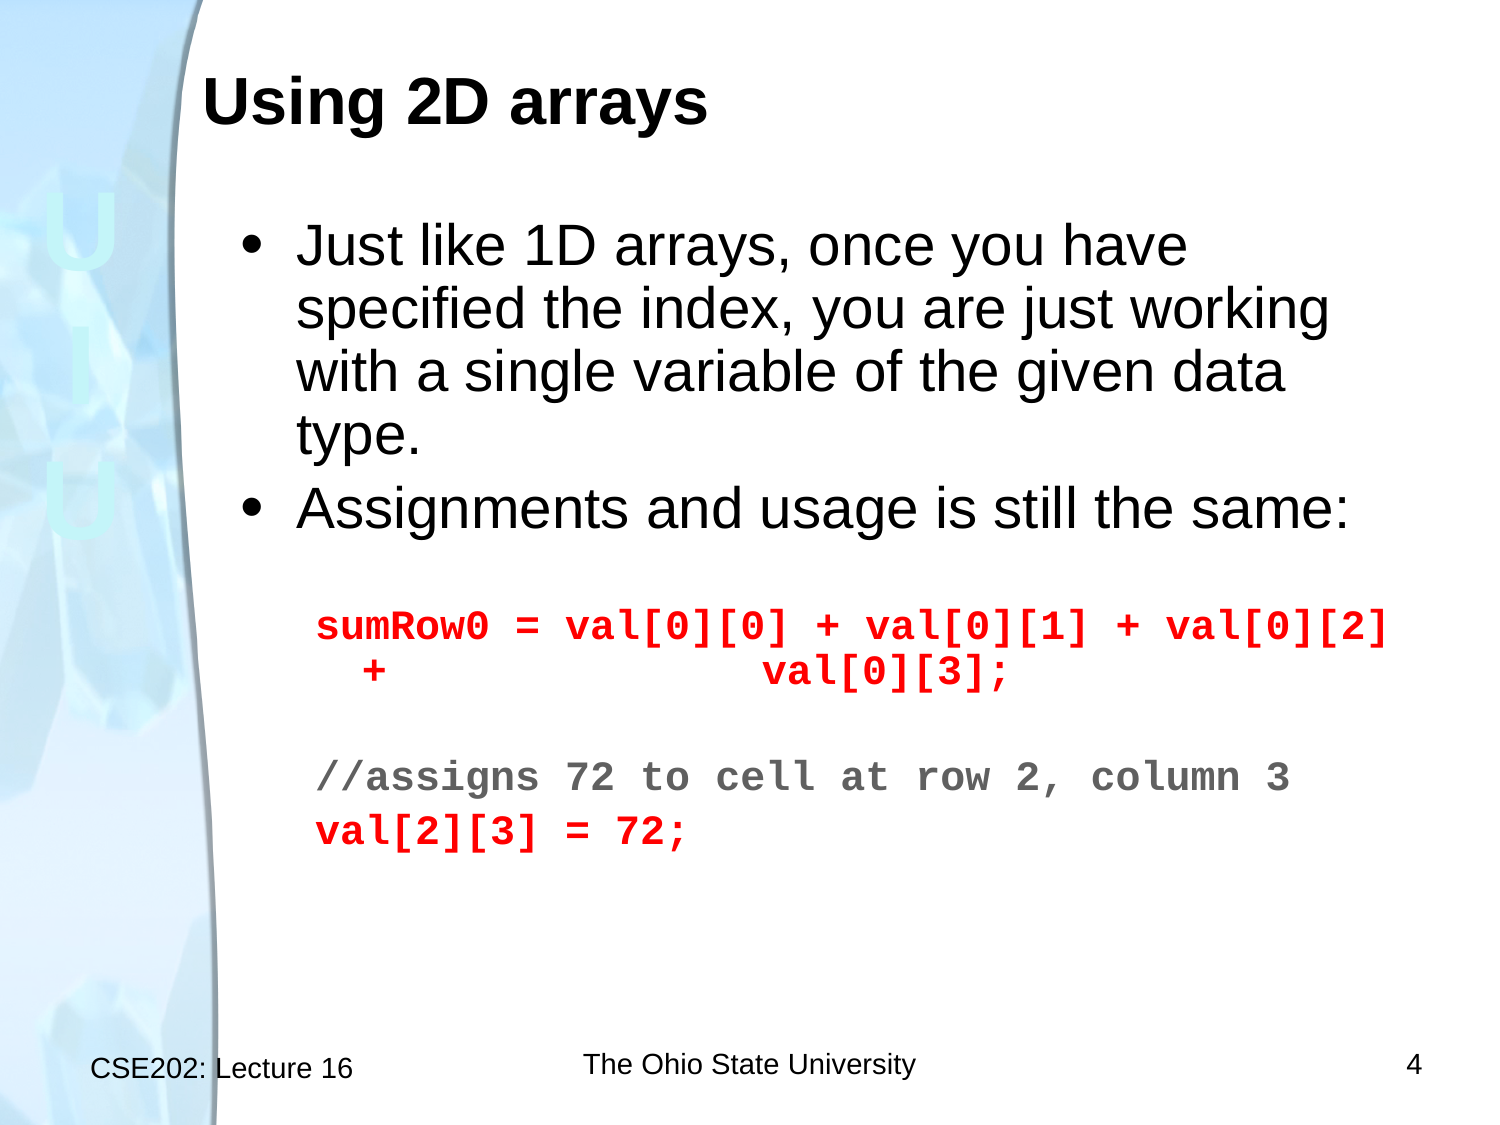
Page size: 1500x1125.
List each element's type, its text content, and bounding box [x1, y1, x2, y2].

footer The Ohio State University [450, 1037, 1050, 1116]
slide_number 4 [1087, 1037, 1438, 1116]
list Just like 1D arrays, once you have specified the index, you are just working with a single variable of the given data type. Assignments and usage is still the same: sumRow0 = val[0][0] + val[0][1] + val[0][2] + val[0][3]; //assigns 72 to cell at row 2, column 3 val[2][3] = 72; [225, 207, 1444, 975]
slide_number CSE202: Lecture 16 [75, 1041, 425, 1121]
title Using 2D arrays [187, 50, 1390, 150]
picture [0, 0, 1500, 1125]
